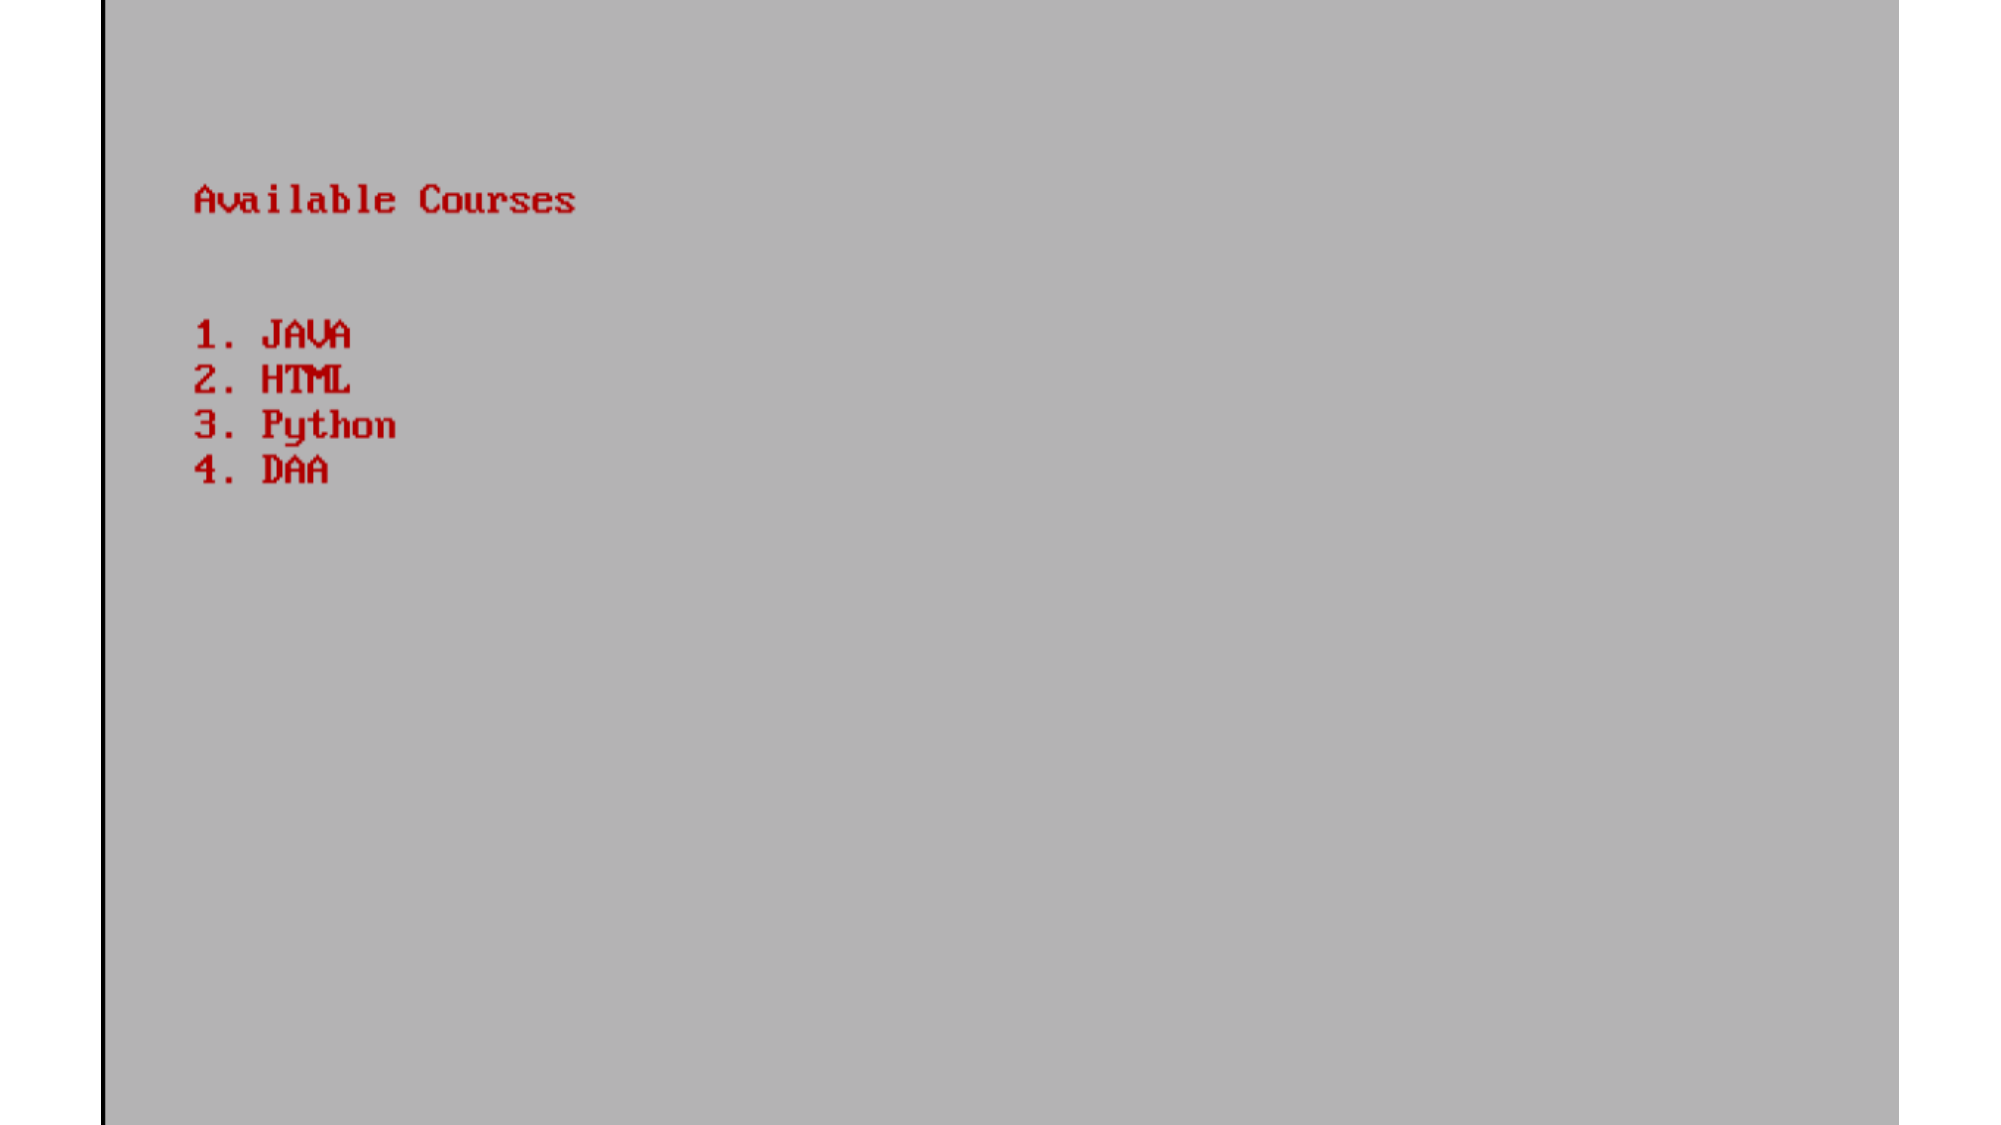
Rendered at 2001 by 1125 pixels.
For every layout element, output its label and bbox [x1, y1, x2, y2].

picture [101, 0, 1899, 1125]
